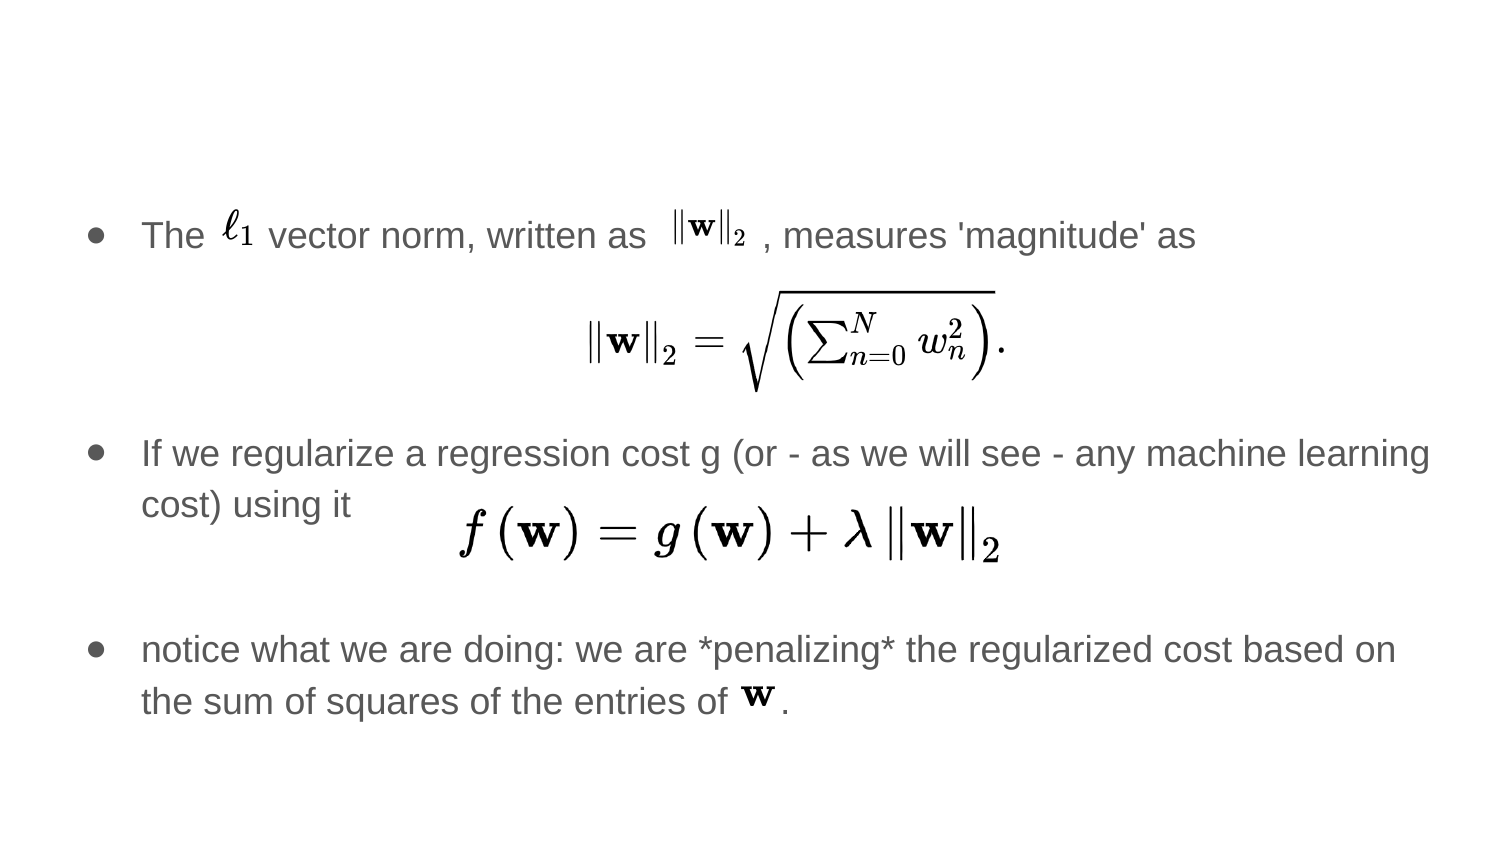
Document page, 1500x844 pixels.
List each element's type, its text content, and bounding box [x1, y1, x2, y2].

picture [222, 206, 259, 249]
picture [584, 284, 1006, 397]
picture [670, 206, 751, 249]
picture [456, 501, 1006, 567]
picture [739, 682, 777, 712]
list The vector norm, written as , measures 'magnitude' as If we regularize a regression cost g (or - as we will see - any machine learning cost) using it notice what we are doing: we are *penalizing* the regularized cost based on the sum of squares of the entries of . [50, 188, 1450, 750]
